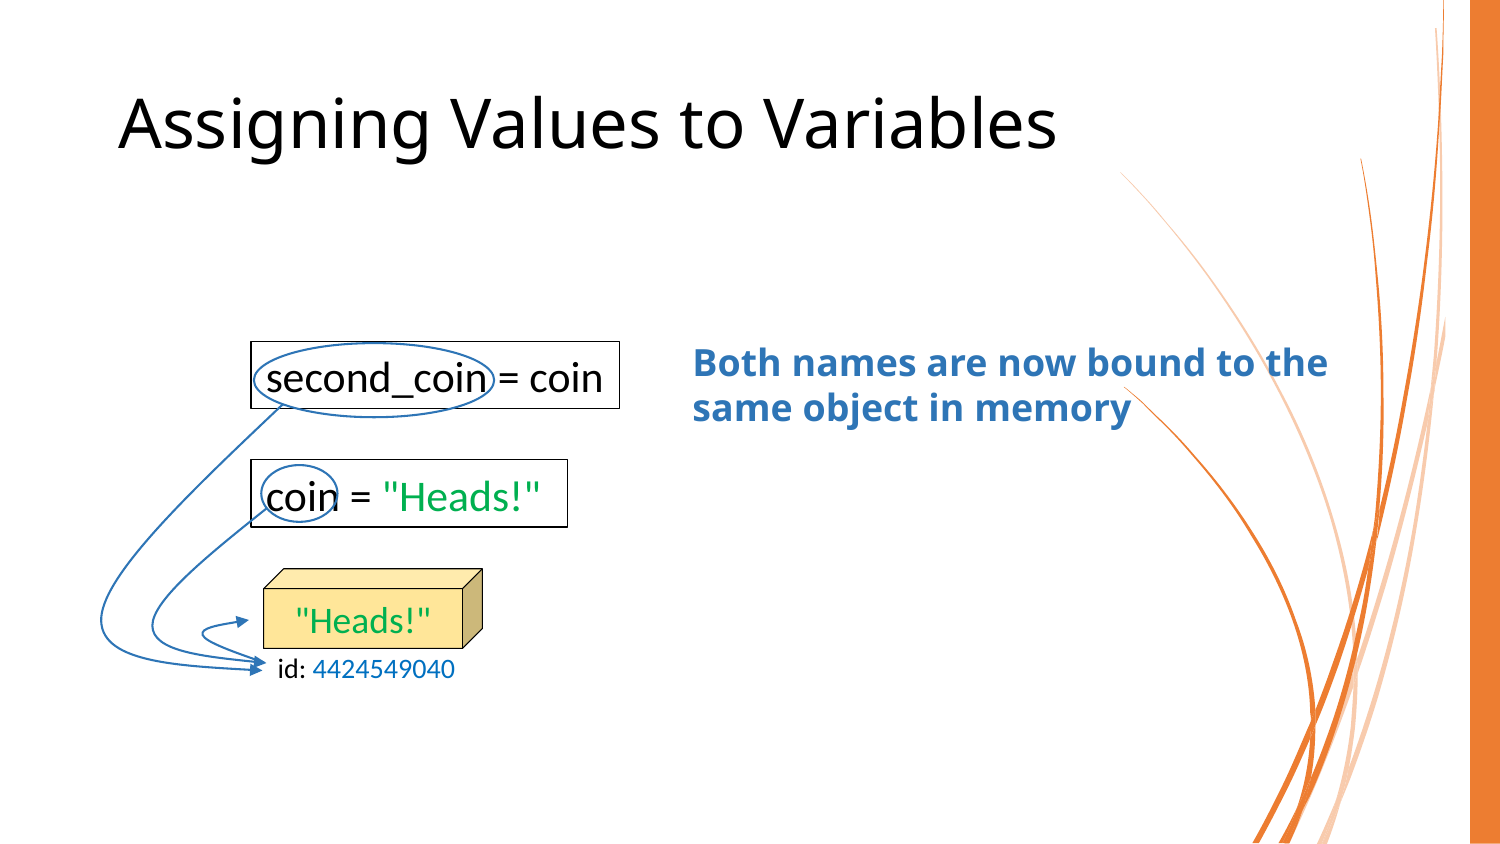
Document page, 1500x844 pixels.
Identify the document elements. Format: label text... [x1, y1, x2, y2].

text_box "Heads!" [267, 568, 483, 642]
text_box coin = "Heads!" [274, 459, 568, 528]
text_box [100, 403, 284, 677]
text_box Both names are now bound to the same object in memory [677, 331, 1412, 437]
text_box second_coin = coin [250, 341, 620, 409]
text_box [252, 342, 496, 419]
title Assigning Values to Variables [103, 44, 1397, 208]
text_box [263, 624, 267, 665]
text_box [275, 464, 339, 523]
text_box id: 4424549040 [262, 642, 471, 692]
